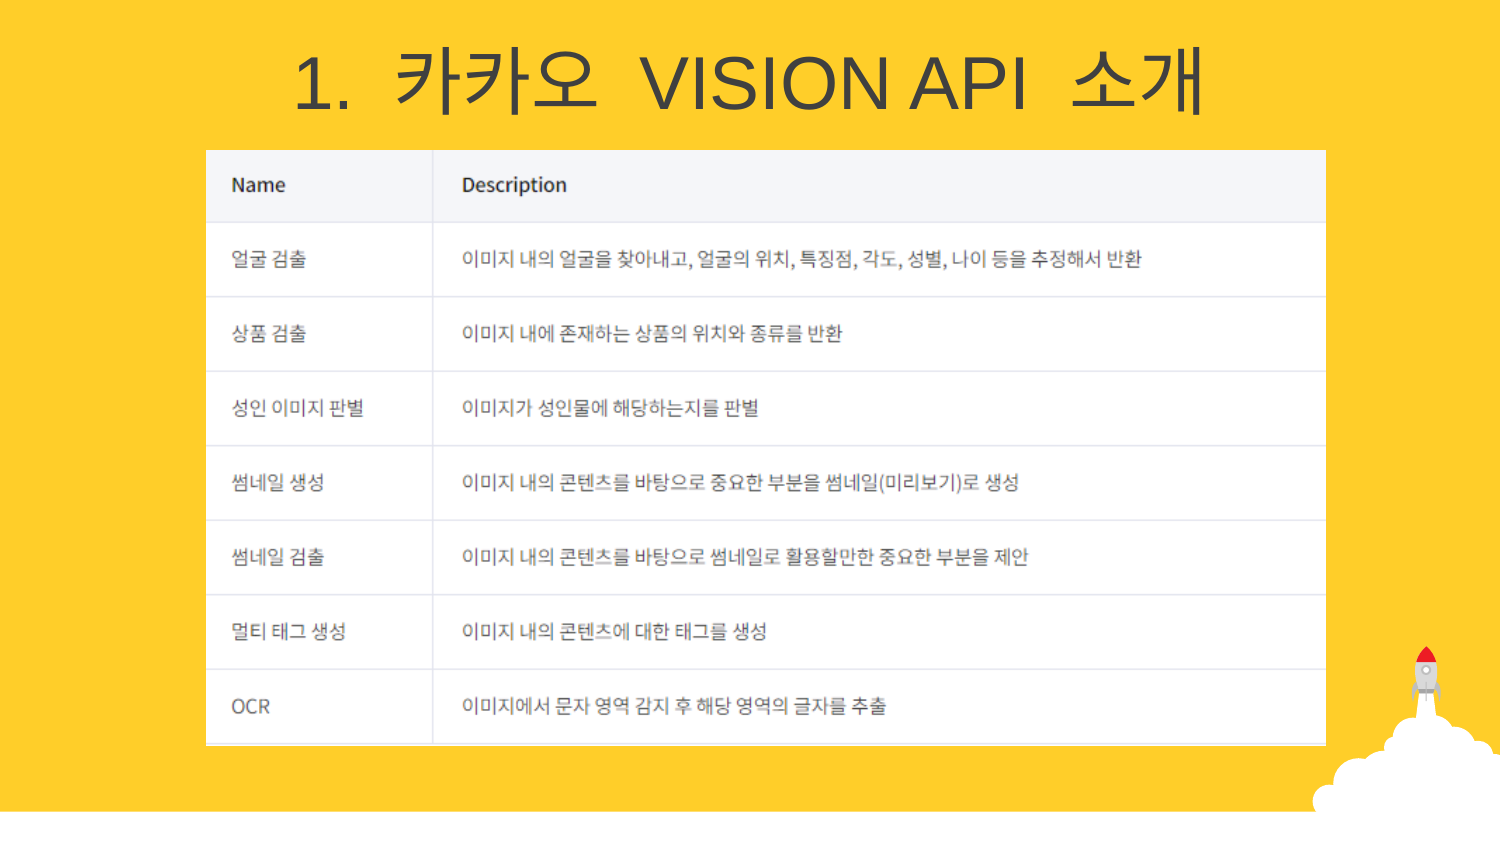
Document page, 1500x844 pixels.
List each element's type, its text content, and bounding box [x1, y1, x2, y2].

list 1. 카카오 VISION API 소개 [0, 32, 1500, 127]
picture [206, 149, 1326, 746]
